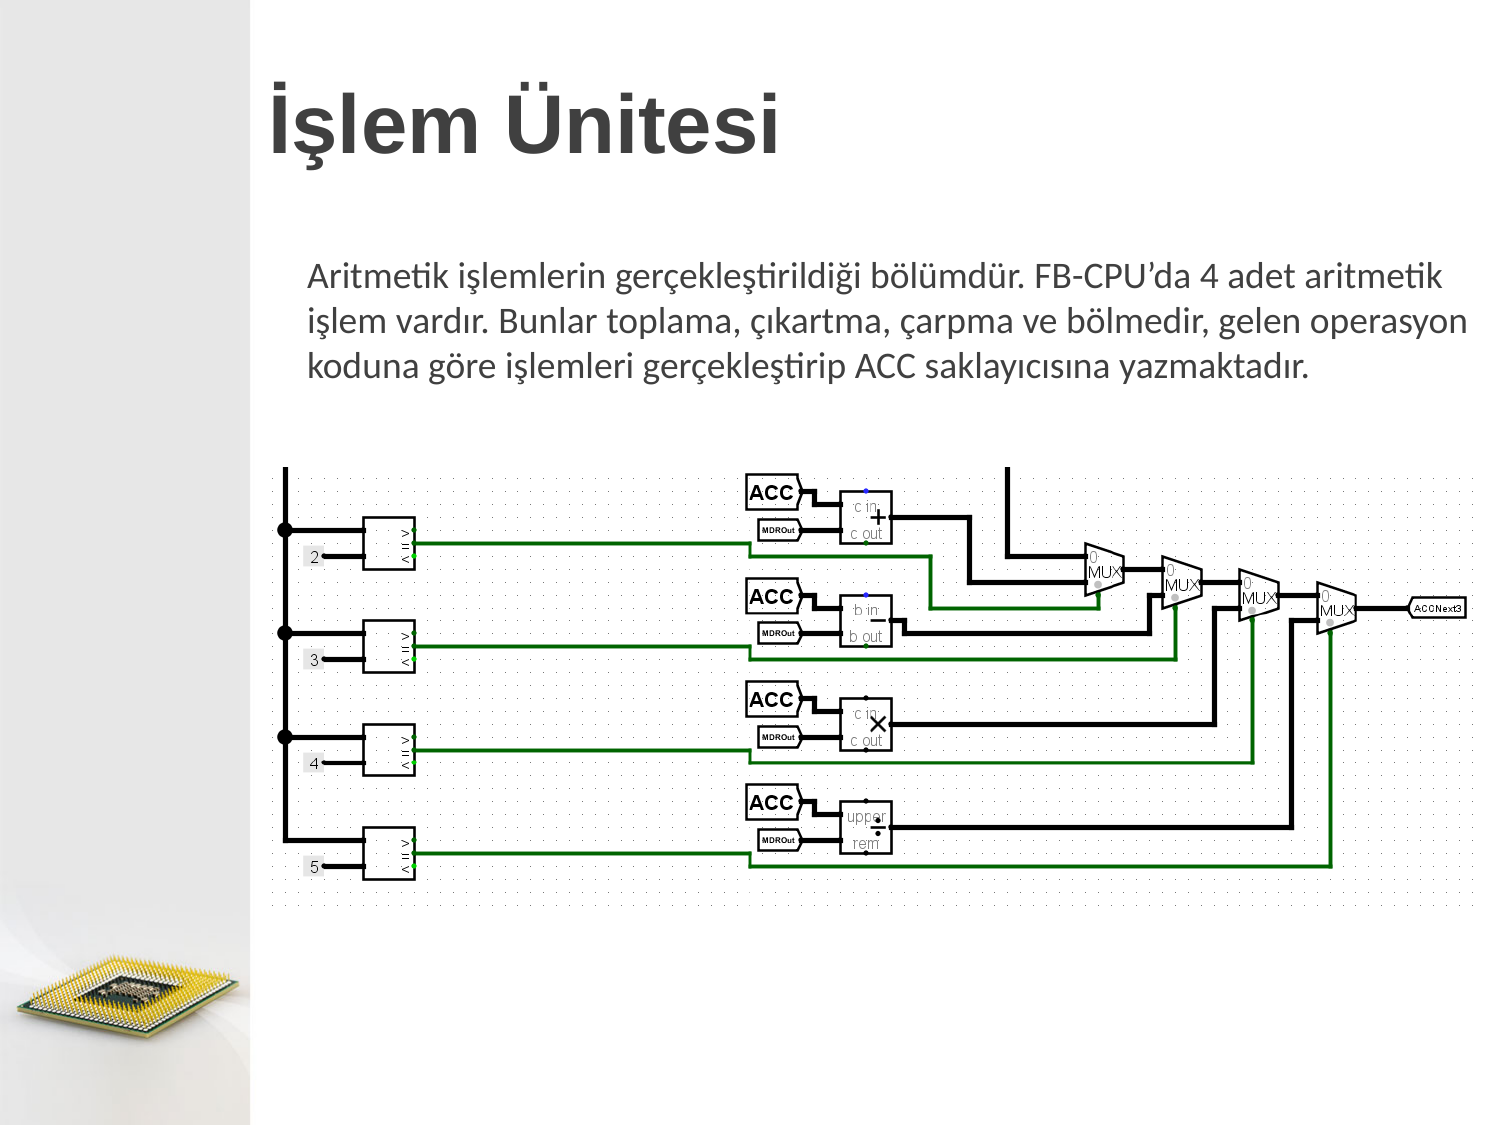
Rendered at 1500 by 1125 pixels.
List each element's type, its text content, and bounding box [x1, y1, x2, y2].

list Aritmetik işlemlerin gerçekleştirildiği bölümdür. FB-CPU’da 4 adet aritmetik işlem vardır. Bunlar toplama, çıkartma, çarpma ve bölmedir, gelen operasyon koduna göre işlemleri gerçekleştirip ACC saklayıcısına yazmaktadır. [242, 243, 1489, 983]
title İşlem Ünitesi [253, 32, 1489, 209]
picture [0, 0, 1500, 1125]
